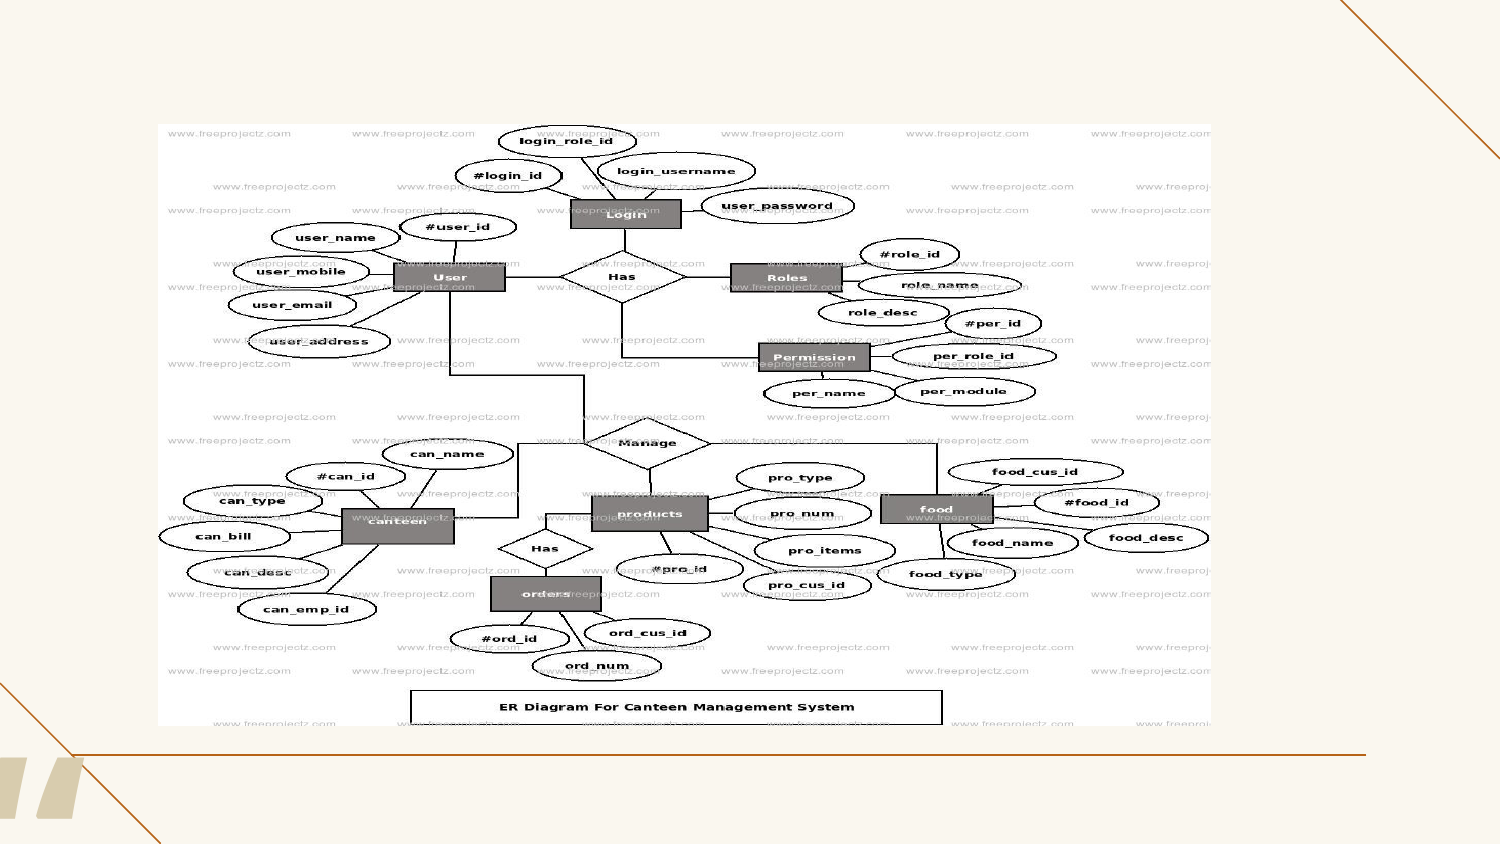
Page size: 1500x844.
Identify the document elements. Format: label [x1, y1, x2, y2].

picture [158, 124, 1211, 726]
